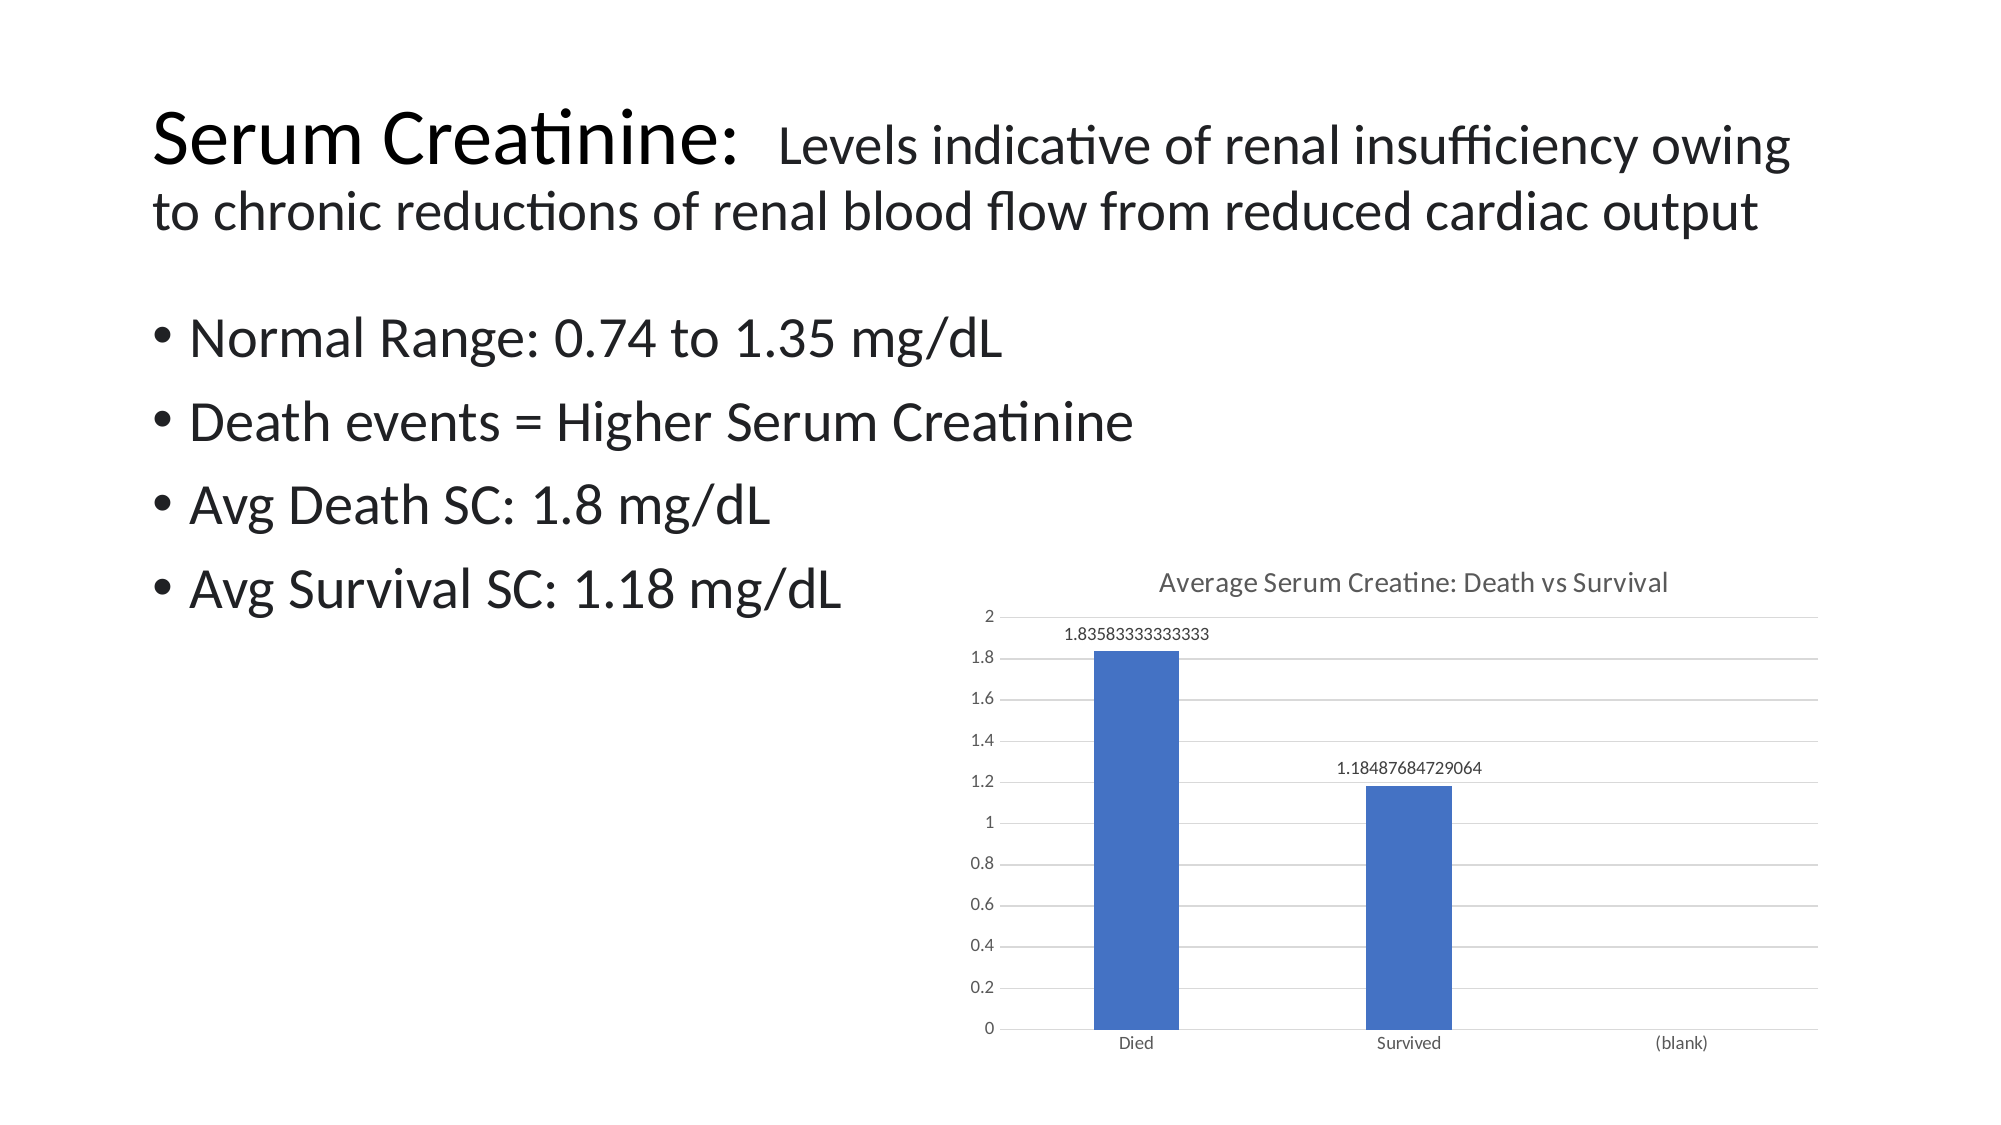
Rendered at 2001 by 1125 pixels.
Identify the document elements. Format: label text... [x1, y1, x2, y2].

list Normal Range: 0.74 to 1.35 mg/dL Death events = Higher Serum Creatinine Avg Death SC: 1.8 mg/dL Avg Survival SC: 1.18 mg/dL [137, 299, 1863, 1014]
chart [952, 531, 1836, 1066]
title Serum Creatinine: Levels indicative of renal insufficiency owing to chronic reductions of renal blood flow from reduced cardiac output [137, 59, 1863, 278]
